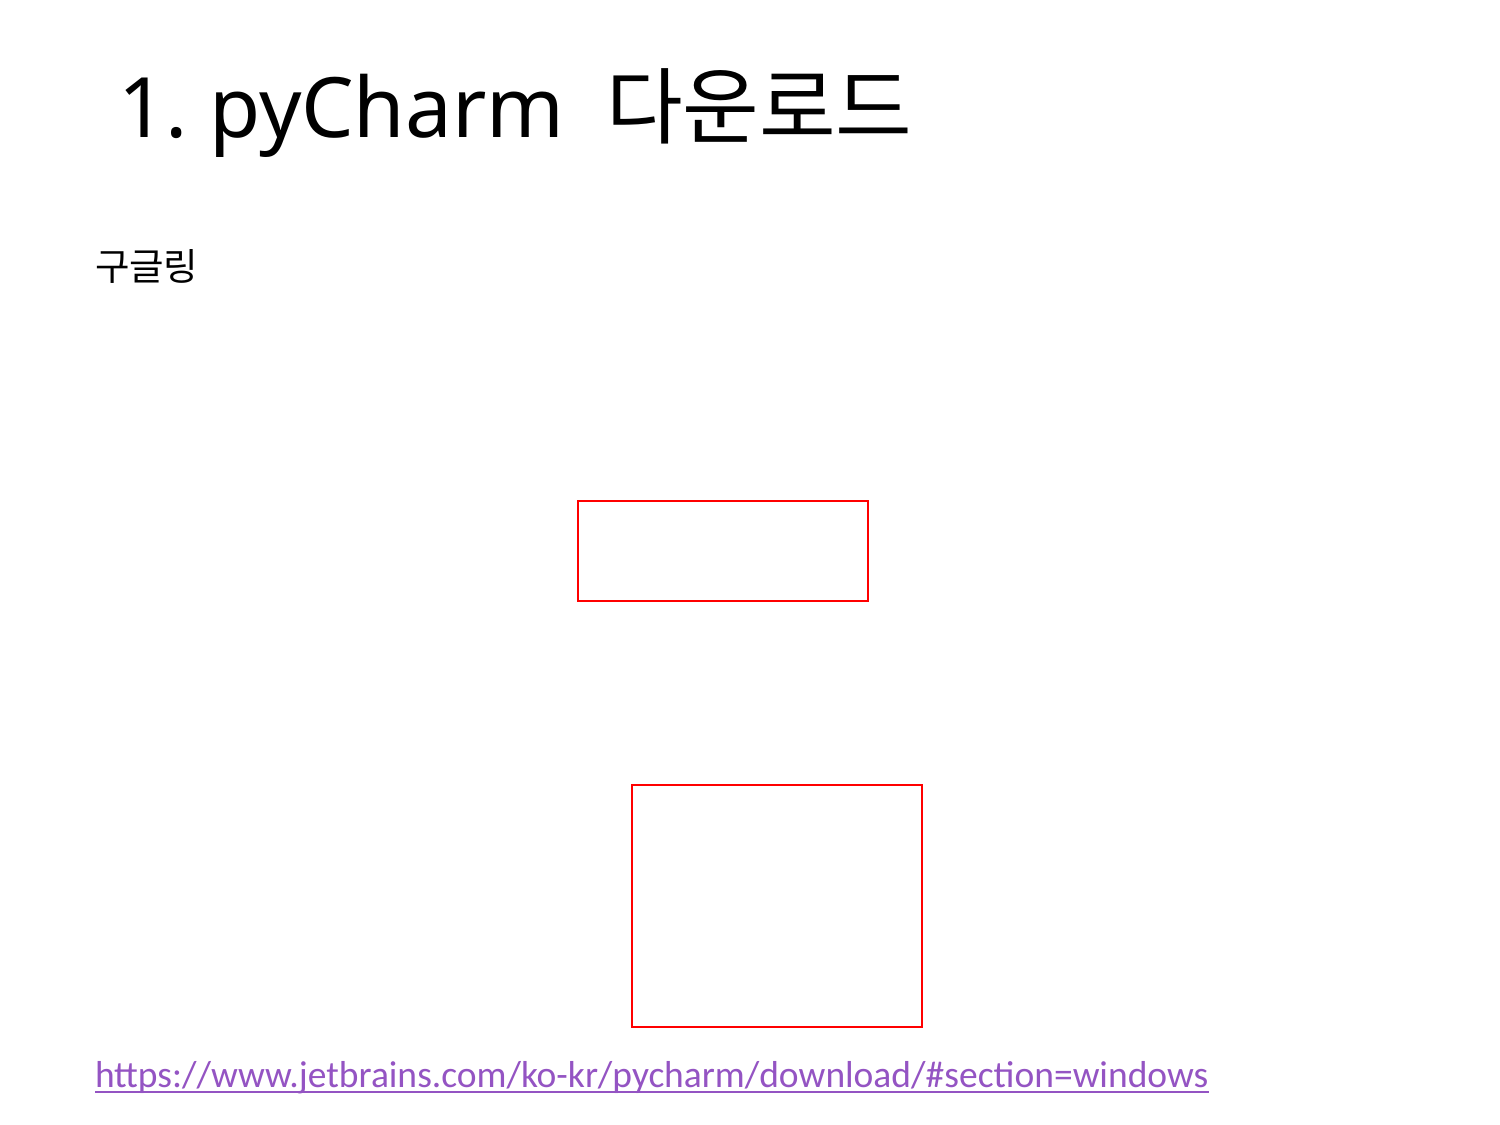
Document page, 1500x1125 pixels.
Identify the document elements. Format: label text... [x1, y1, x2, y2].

text_box [631, 846, 923, 1028]
title 1. pyCharm 다운로드 [103, 59, 1397, 161]
text_box https://www.jetbrains.com/ko-kr/pycharm/download/#section=windows [80, 1042, 1368, 1103]
text_box 구글링 [80, 235, 357, 296]
picture [71, 206, 1352, 1025]
